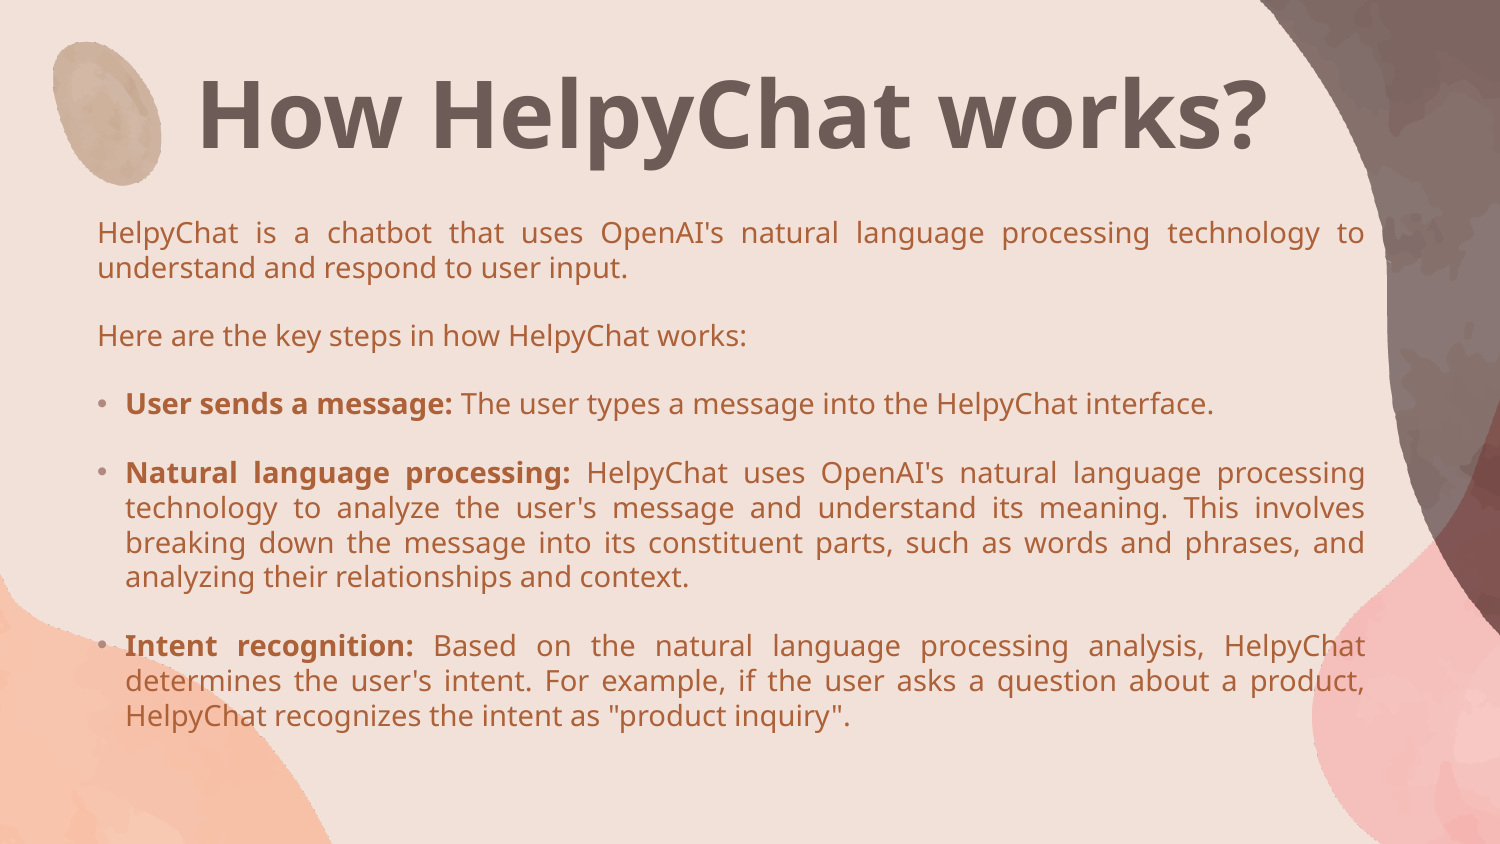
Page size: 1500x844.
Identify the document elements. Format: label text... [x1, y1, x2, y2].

text_box How HelpyChat works? [98, 36, 1365, 186]
text_box HelpyChat is a chatbot that uses OpenAI's natural language processing technology to understand and respond to user input. Here are the key steps in how HelpyChat works: User sends a message: The user types a message into the HelpyChat interface. Natural language processing: HelpyChat uses OpenAI's natural language processing technology to analyze the user's message and understand its meaning. This involves breaking down the message into its constituent parts, such as words and phrases, and analyzing their relationships and context. Intent recognition: Based on the natural language processing analysis, HelpyChat determines the user's intent. For example, if the user asks a question about a product, HelpyChat recognizes the intent as "product inquiry". [82, 199, 1382, 817]
picture [0, 0, 1500, 844]
